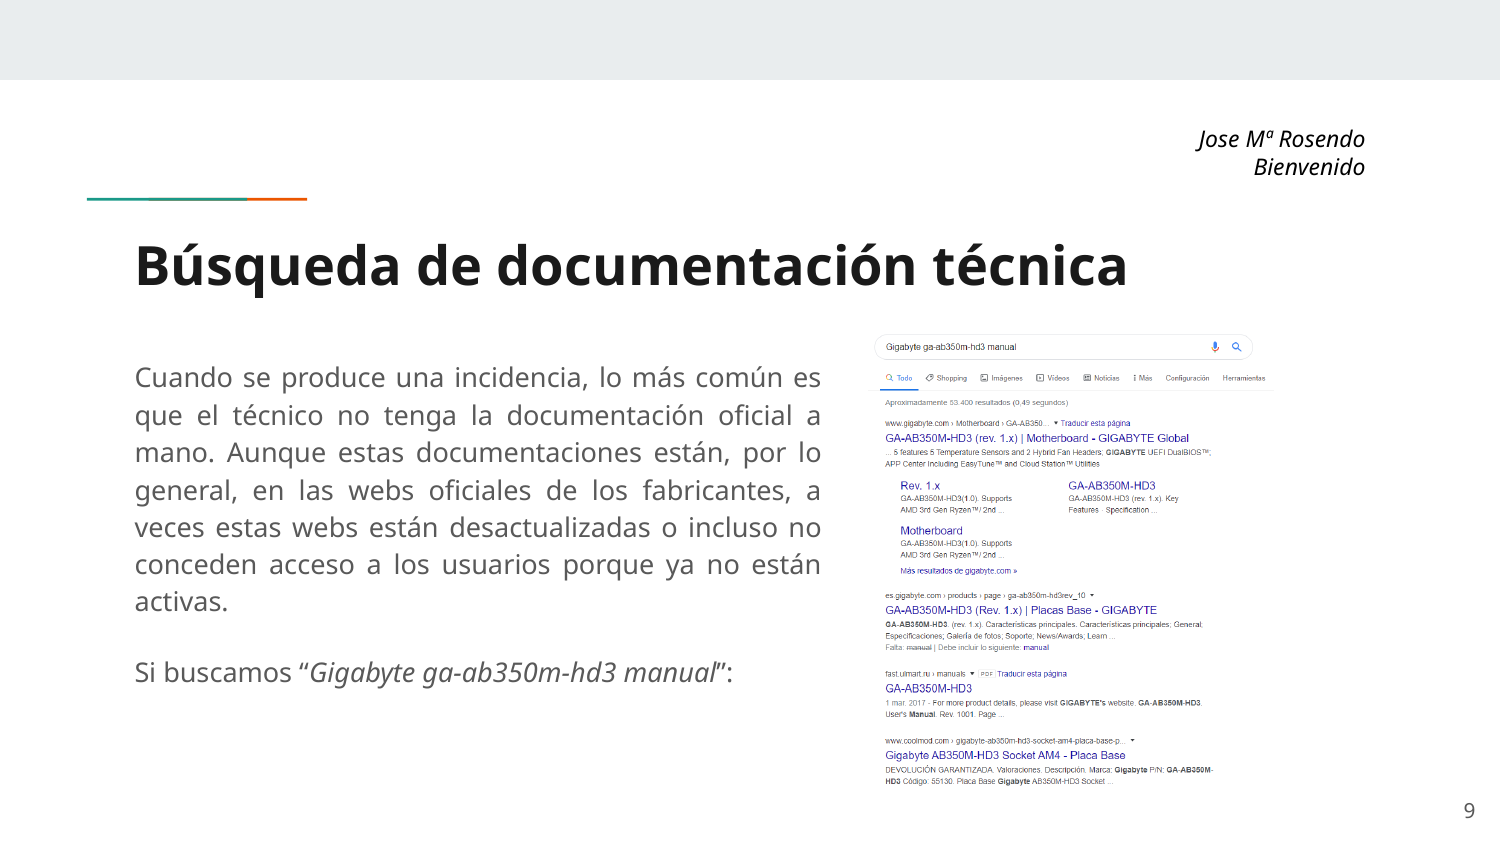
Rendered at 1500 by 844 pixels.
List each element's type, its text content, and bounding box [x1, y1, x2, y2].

slide_number ‹#› [1400, 779, 1491, 844]
text_box Jose Mª Rosendo Bienvenido [1078, 109, 1381, 180]
list Cuando se produce una incidencia, lo más común es que el técnico no tenga la documentación oficial a mano. Aunque estas documentaciones están, por lo general, en las webs oficiales de los fabricantes, a veces estas webs están desactualizadas o incluso no conceden acceso a los usuarios porque ya no están activas. Si buscamos “Gigabyte ga-ab350m-hd3 manual”: [119, 341, 837, 712]
picture [868, 331, 1275, 795]
title Búsqueda de documentación técnica [119, 216, 1381, 305]
